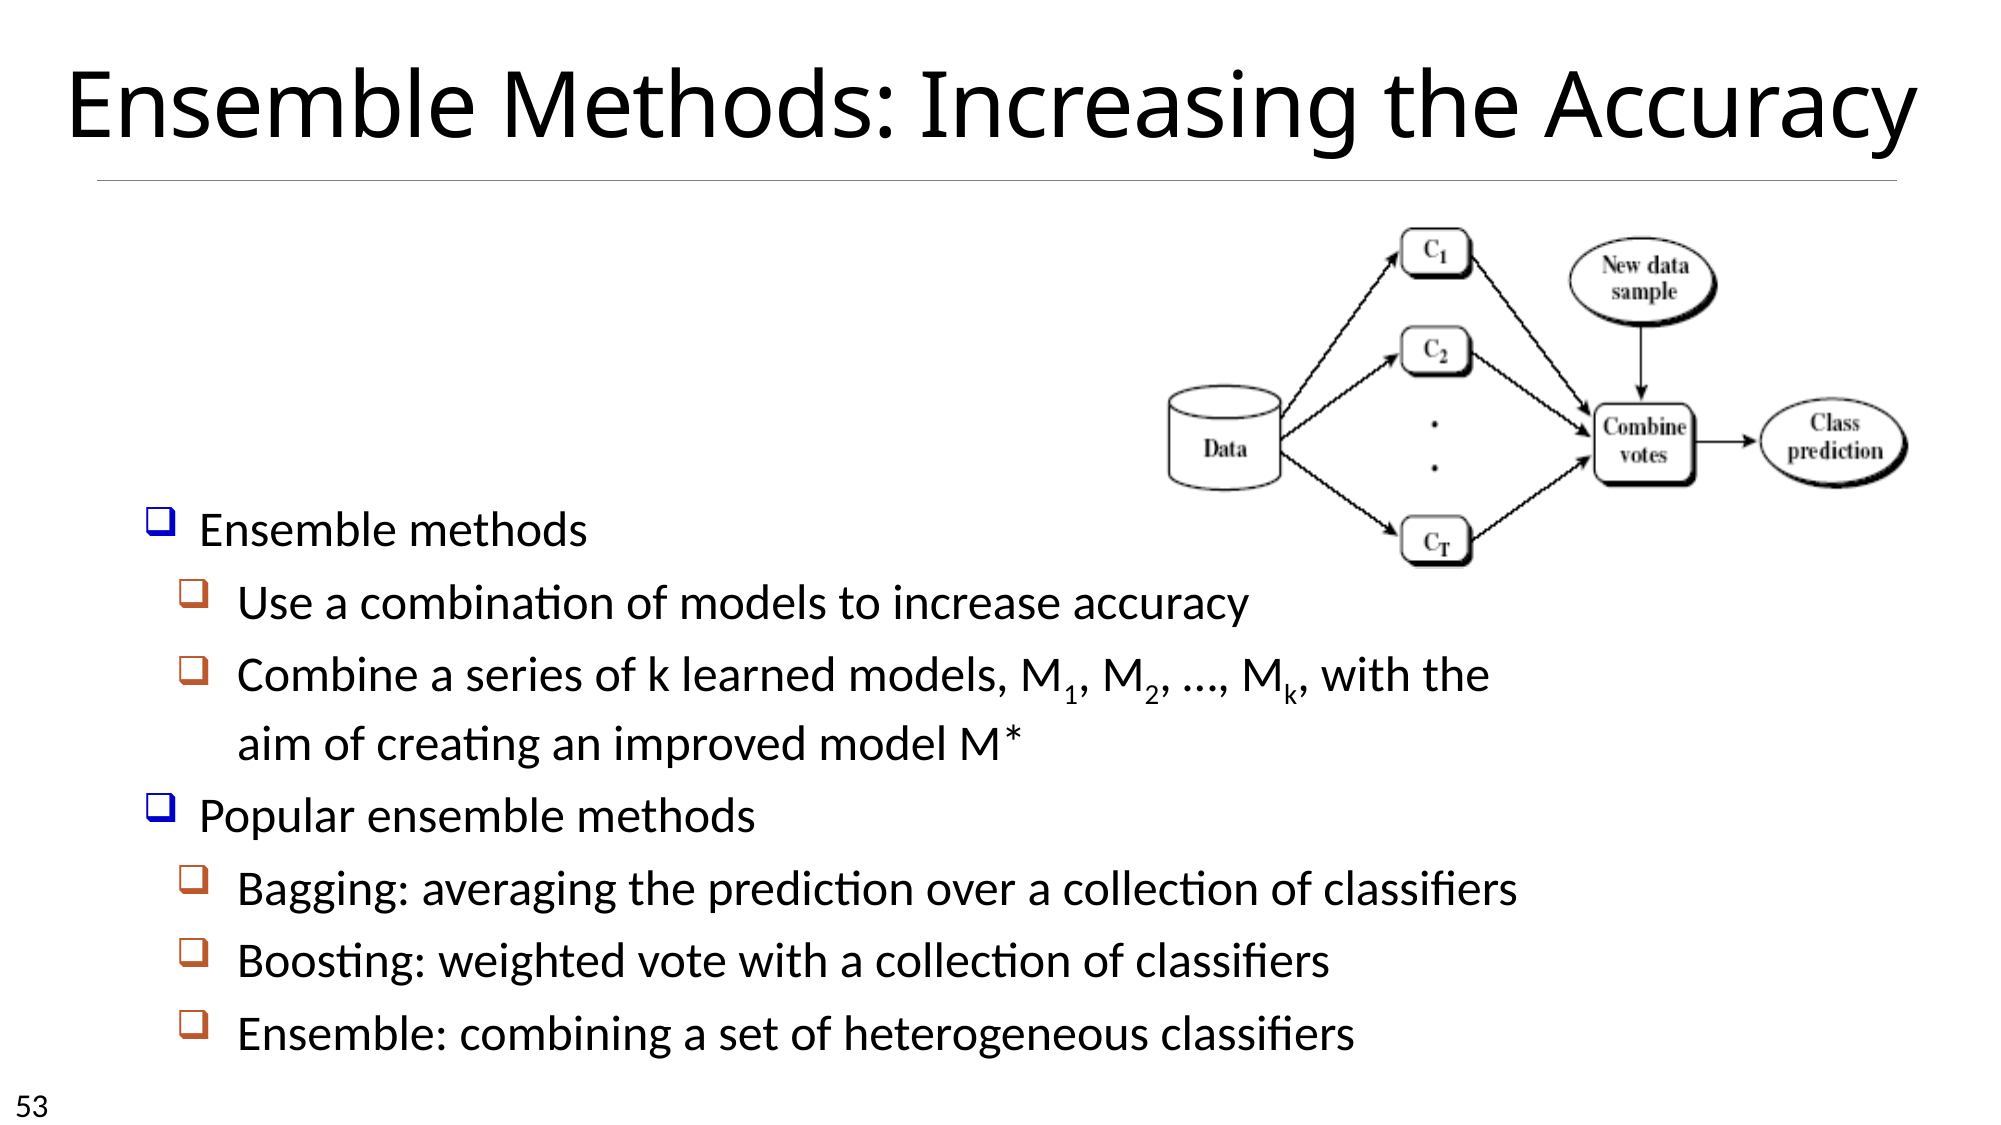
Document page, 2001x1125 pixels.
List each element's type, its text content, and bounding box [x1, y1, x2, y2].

list Ensemble methods Use a combination of models to increase accuracy Combine a series of k learned models, M1, M2, …, Mk, with the aim of creating an improved model M* Popular ensemble methods Bagging: averaging the prediction over a collection of classifiers Boosting: weighted vote with a collection of classifiers Ensemble: combining a set of heterogeneous classifiers [128, 489, 1568, 1047]
title Ensemble Methods: Increasing the Accuracy [0, 0, 1983, 164]
picture [1165, 213, 1917, 570]
